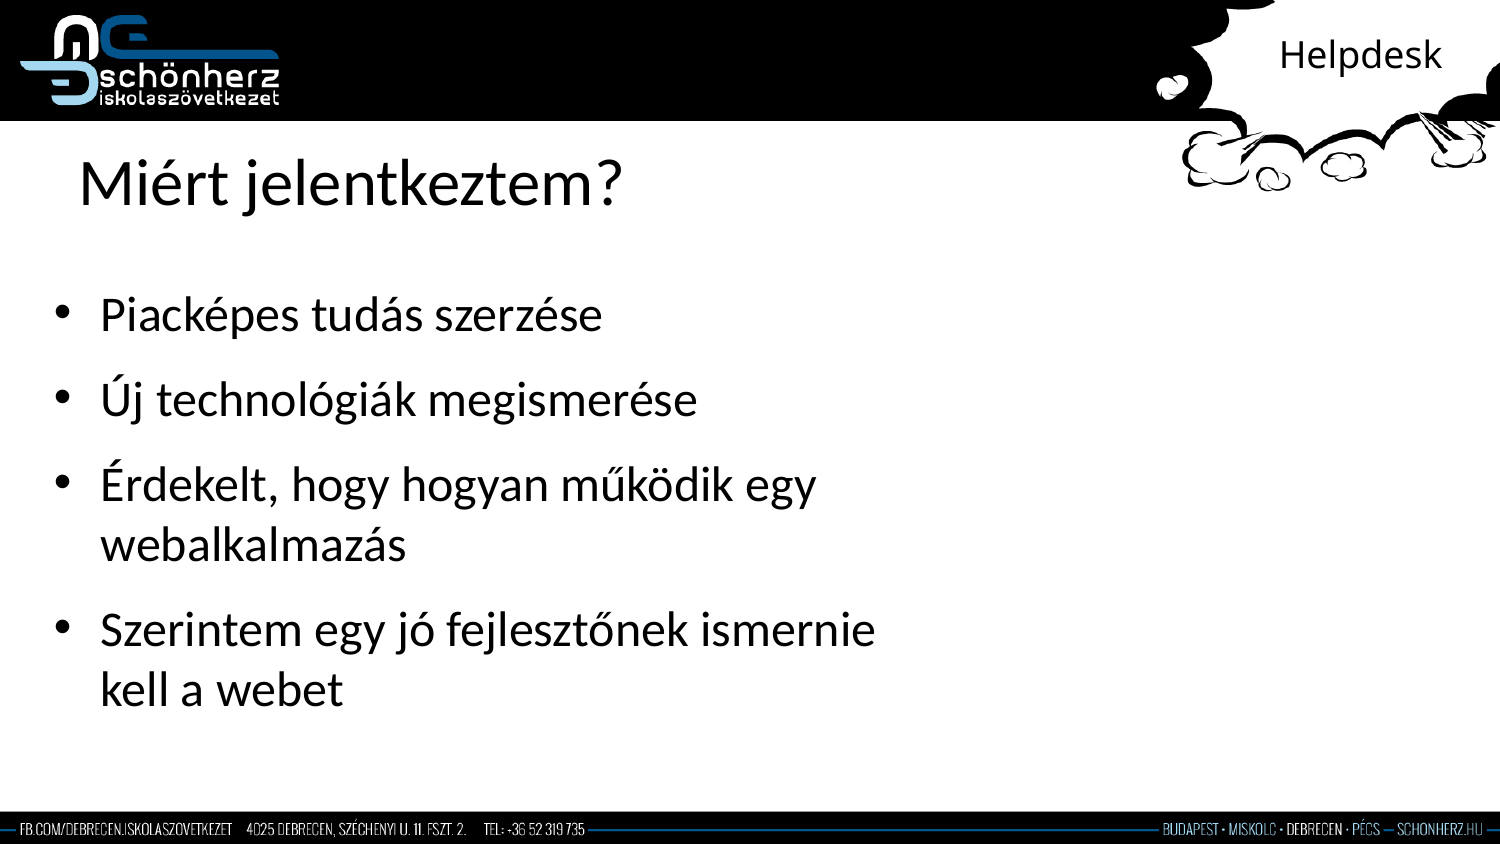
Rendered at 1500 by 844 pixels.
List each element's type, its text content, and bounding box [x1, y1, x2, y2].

text_box Piacképes tudás szerzése Új technológiák megismerése Érdekelt, hogy hogyan működik egy webalkalmazás Szerintem egy jó fejlesztőnek ismernie kell a webet [39, 273, 917, 764]
subtitle Miért jelentkeztem? [39, 140, 665, 213]
picture [0, 0, 1500, 844]
title Helpdesk [1233, 11, 1488, 85]
text_box [79, 239, 964, 731]
